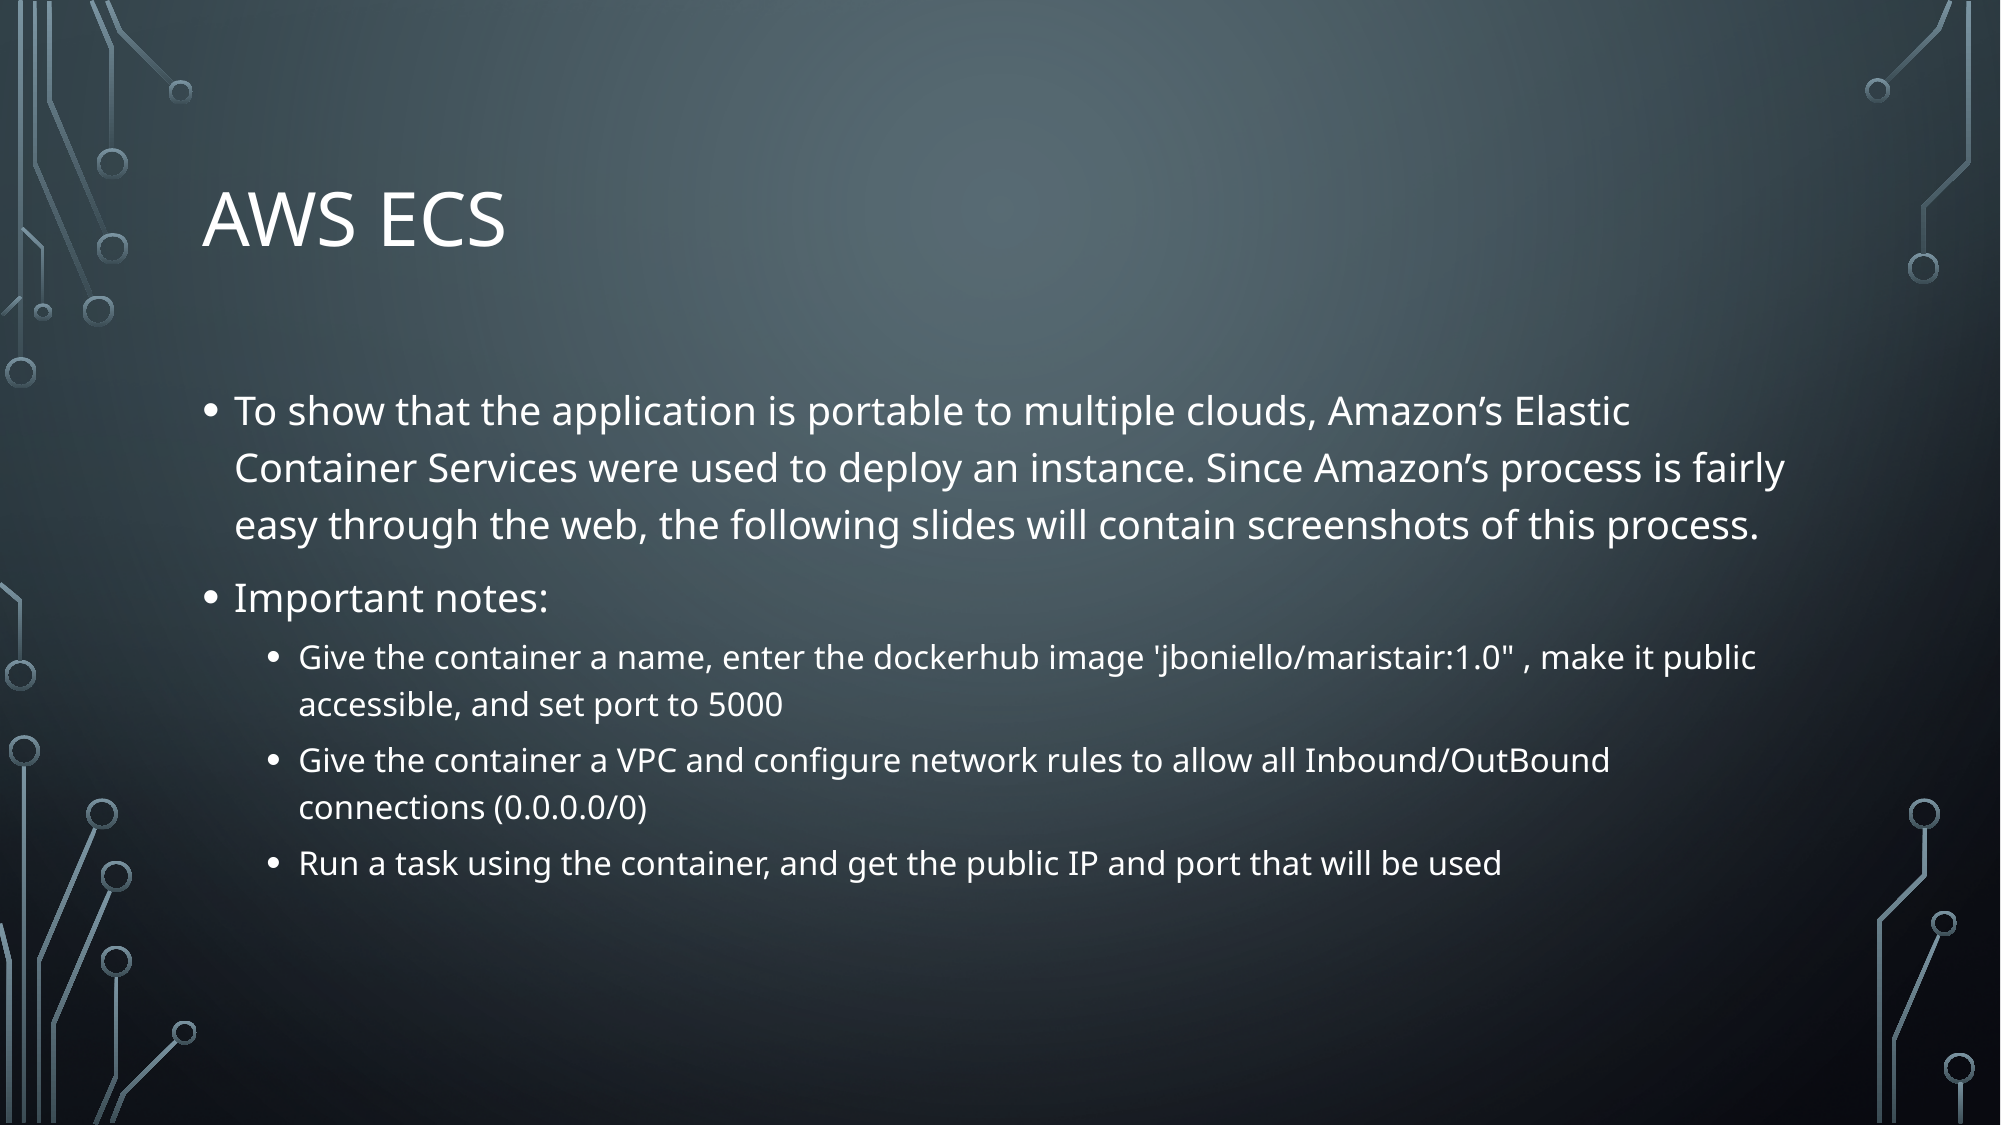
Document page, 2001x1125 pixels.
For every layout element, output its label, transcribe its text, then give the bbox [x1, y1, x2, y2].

title AWS ECS [187, 101, 1813, 344]
list To show that the application is portable to multiple clouds, Amazon’s Elastic Container Services were used to deploy an instance. Since Amazon’s process is fairly easy through the web, the following slides will contain screenshots of this process. Important notes: Give the container a name, enter the dockerhub image 'jboniello/maristair:1.0" , make it public accessible, and set port to 5000 Give the container a VPC and configure network rules to allow all Inbound/OutBound connections (0.0.0.0/0) Run a task using the container, and get the public IP and port that will be used [187, 369, 1813, 950]
